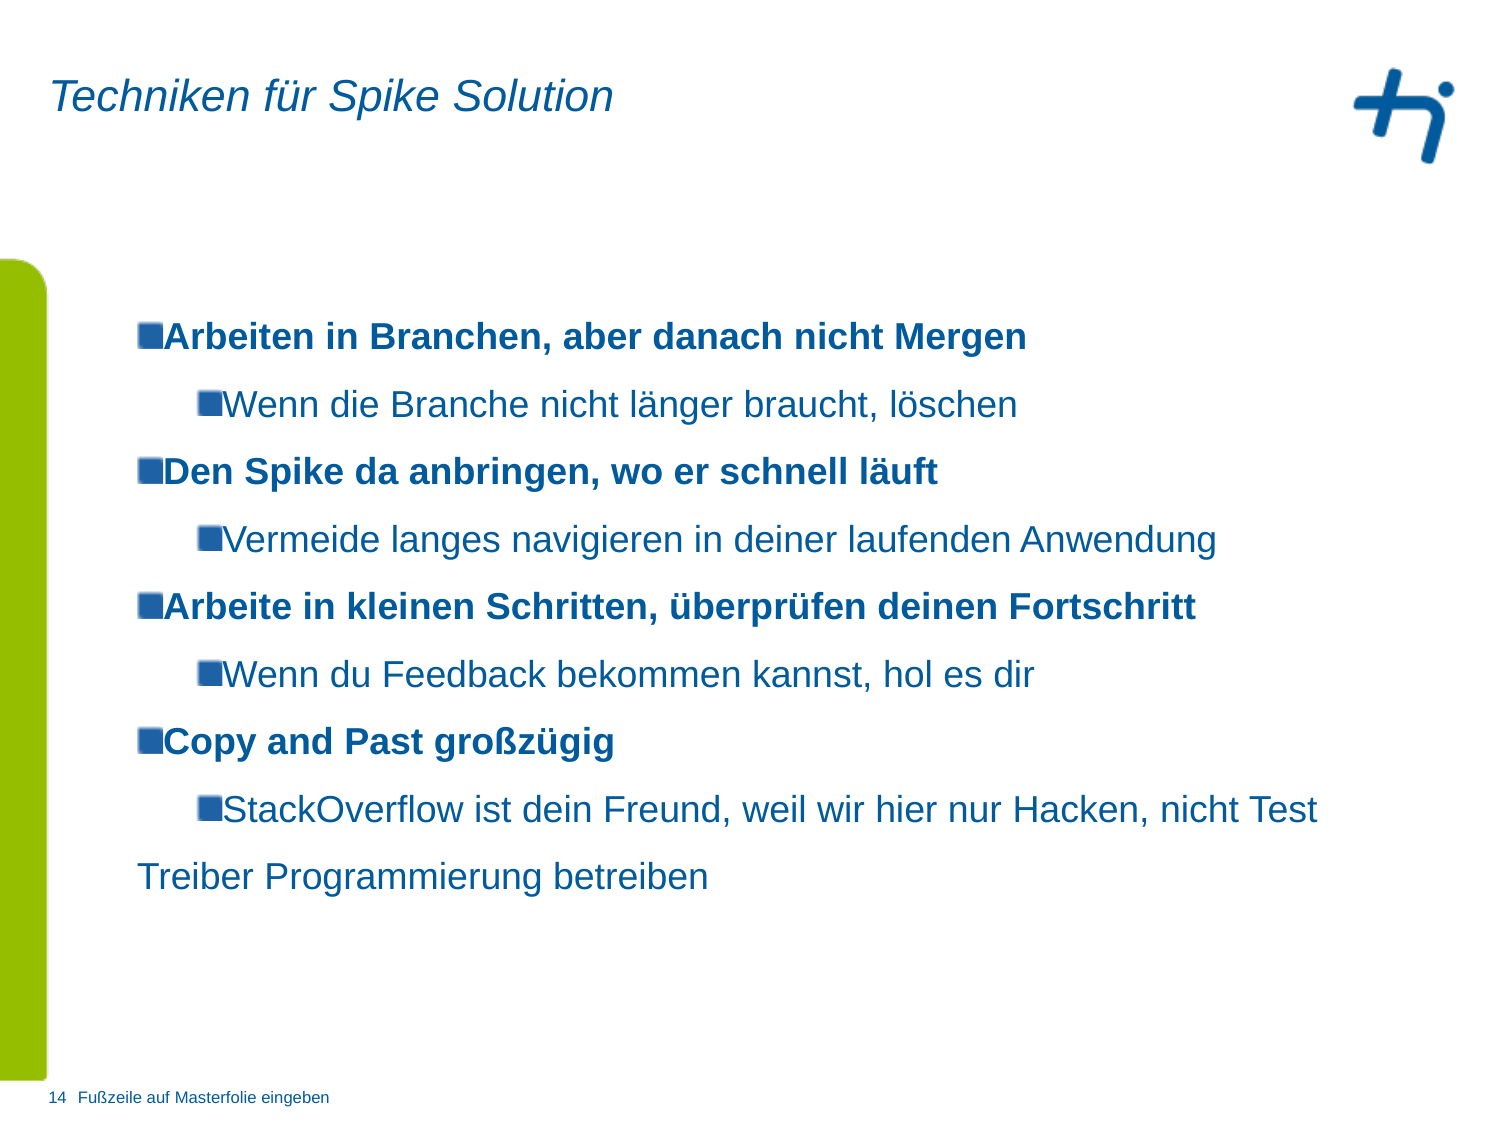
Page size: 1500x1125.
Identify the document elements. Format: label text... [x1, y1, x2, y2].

slide_number 14 [48, 1087, 80, 1122]
list Arbeiten in Branchen, aber danach nicht Mergen Wenn die Branche nicht länger braucht, löschen Den Spike da anbringen, wo er schnell läuft Vermeide langes navigieren in deiner laufenden Anwendung Arbeite in kleinen Schritten, überprüfen deinen Fortschritt Wenn du Feedback bekommen kannst, hol es dir Copy and Past großzügig StackOverflow ist dein Freund, weil wir hier nur Hacken, nicht Test Treiber Programmierung betreiben [77, 289, 1440, 1068]
title Techniken für Spike Solution [48, 66, 1249, 121]
